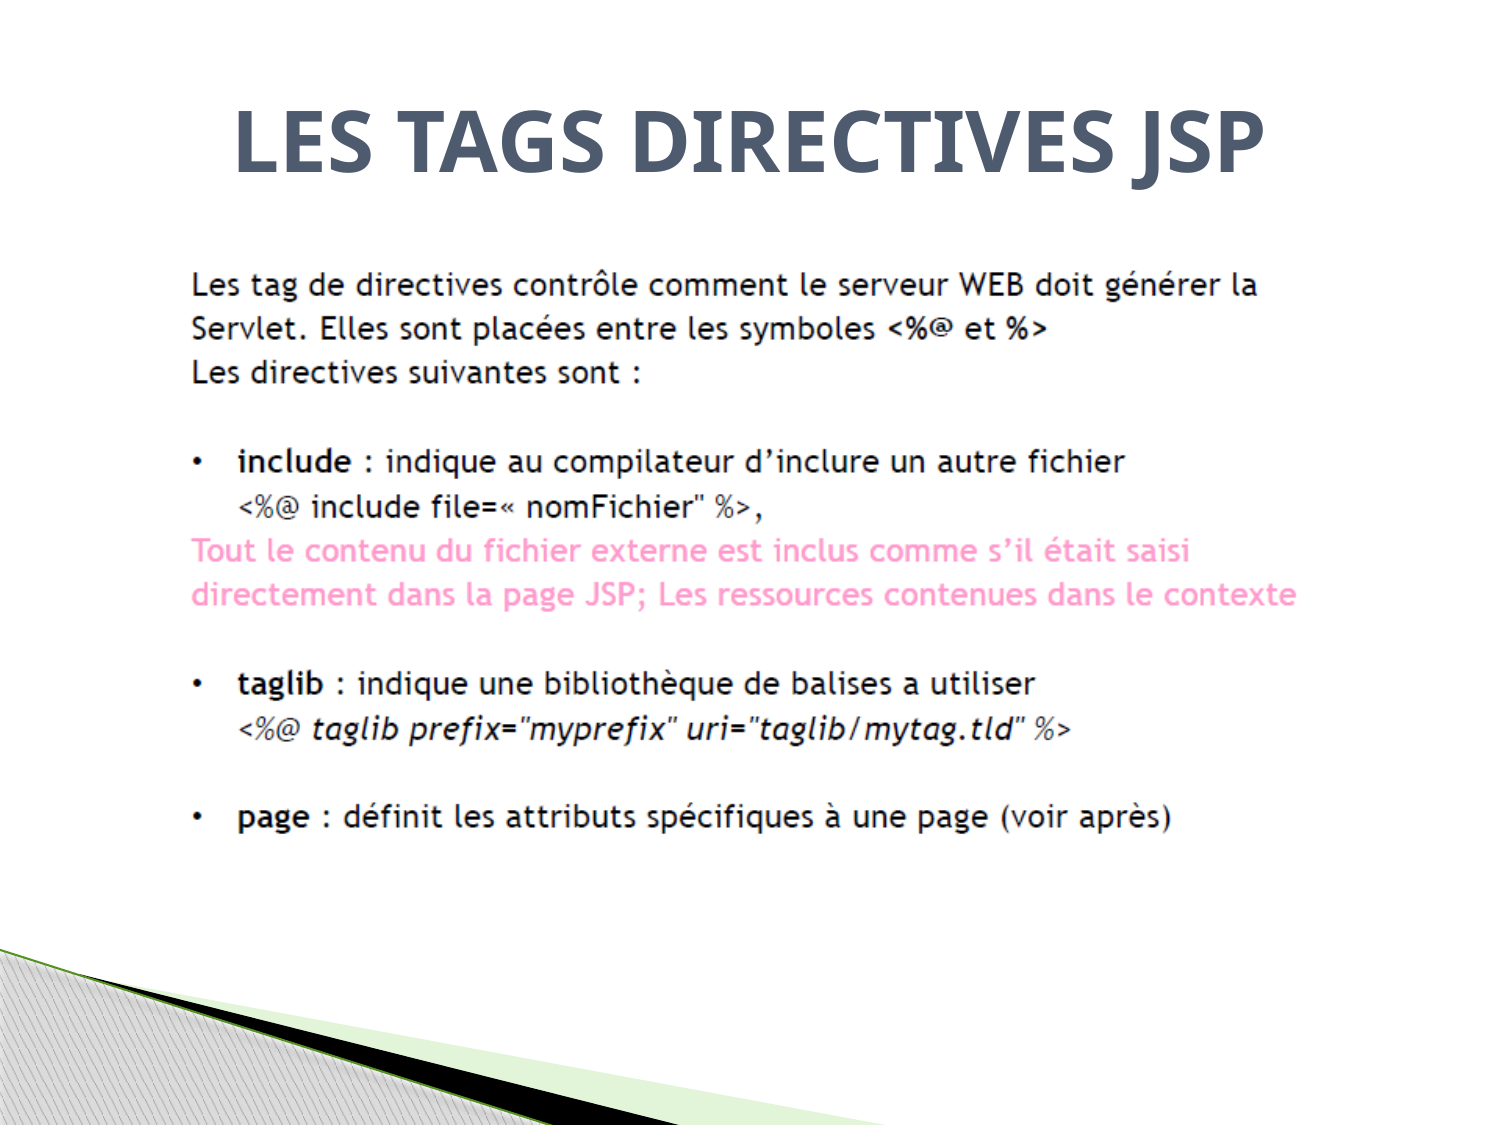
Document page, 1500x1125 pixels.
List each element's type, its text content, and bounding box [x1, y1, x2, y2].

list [128, 245, 1351, 870]
title LES TAGS DIRECTIVES JSP [75, 45, 1425, 233]
